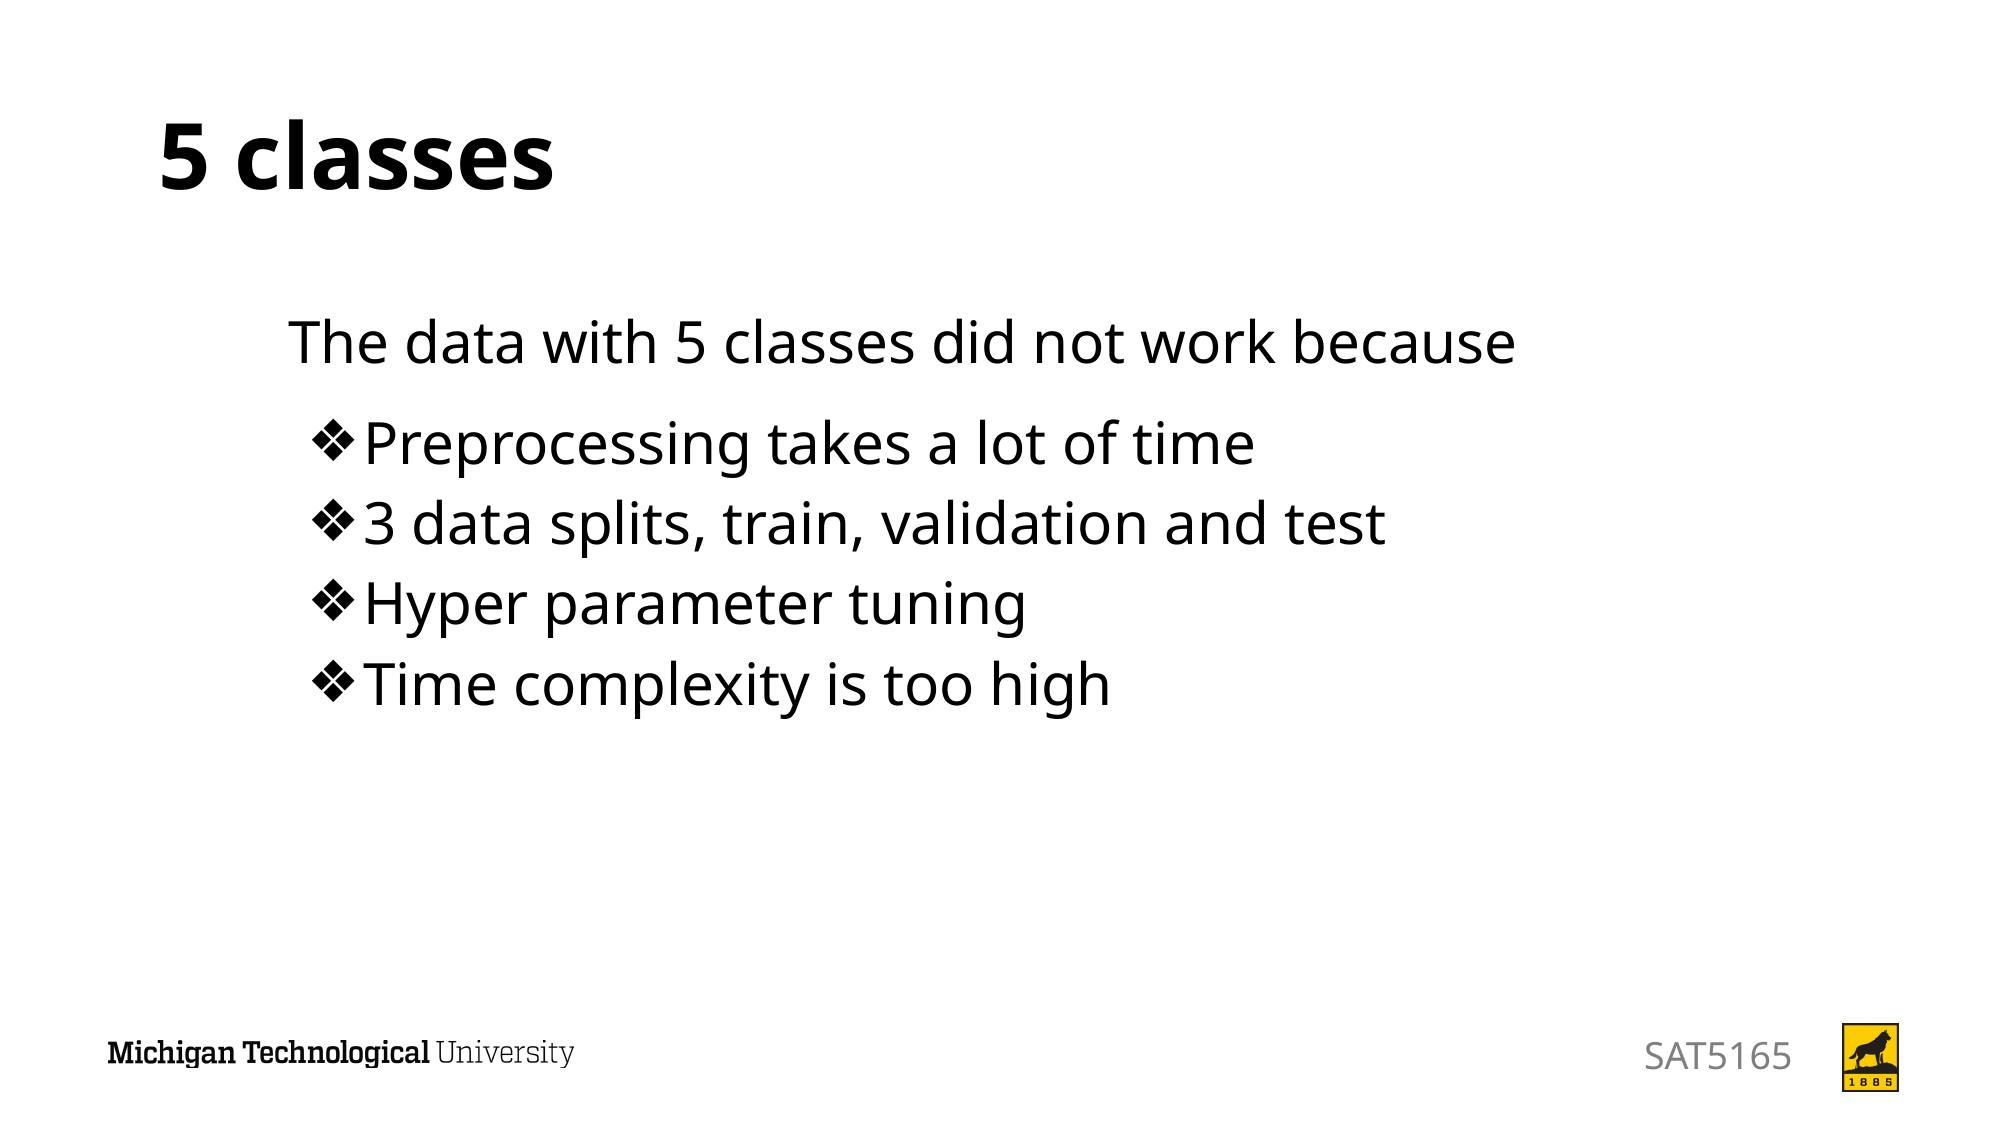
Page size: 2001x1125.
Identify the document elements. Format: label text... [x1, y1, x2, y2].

slide_number SAT5165 [1357, 1024, 1808, 1085]
picture [108, 1040, 574, 1068]
picture [1842, 1023, 1899, 1092]
title 5 classes [143, 100, 1821, 221]
subtitle The data with 5 classes did not work because Preprocessing takes a lot of time 3 data splits, train, validation and test Hyper parameter tuning Time complexity is too high [273, 287, 1692, 862]
